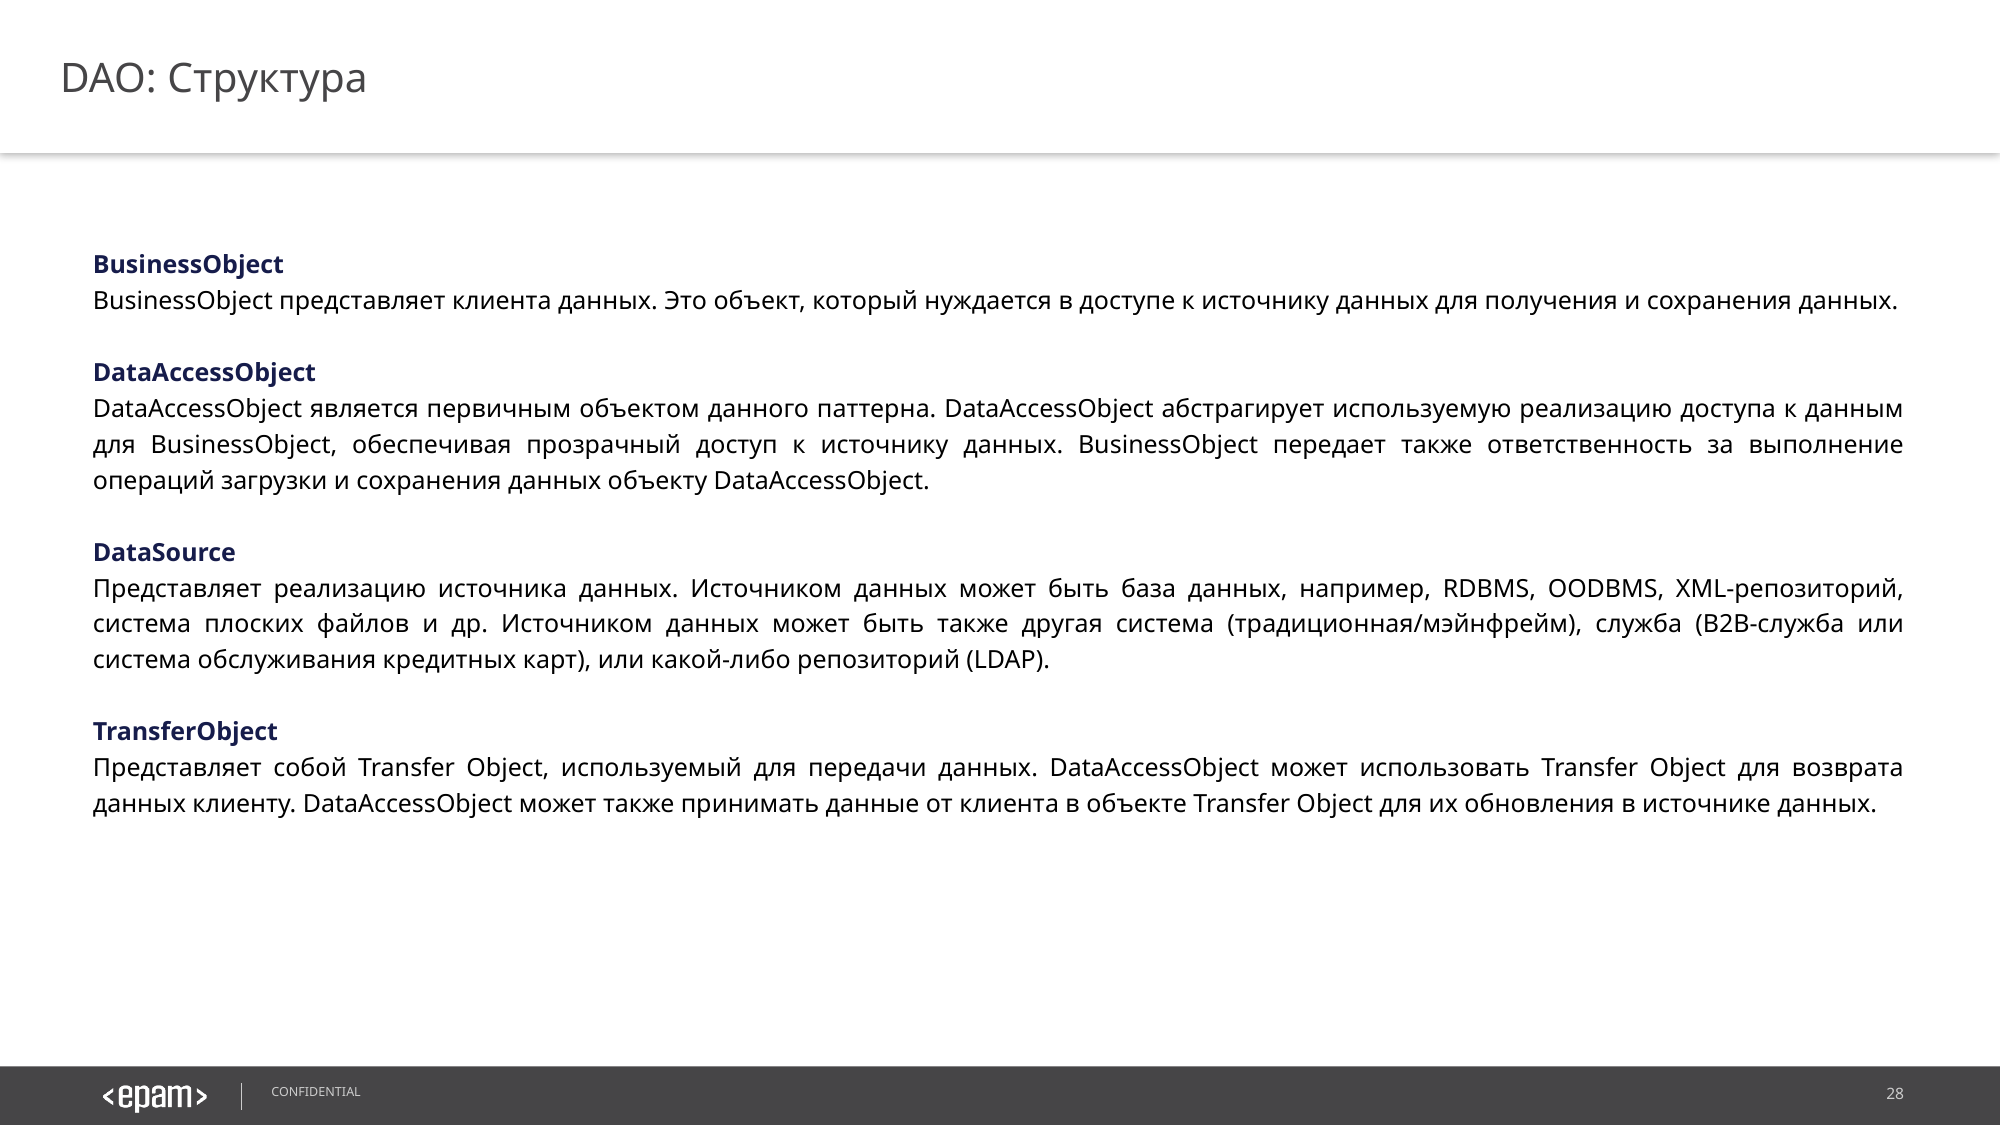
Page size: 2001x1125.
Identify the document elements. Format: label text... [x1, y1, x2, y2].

list BusinessObject BusinessObject представляет клиента данных. Это объект, который нуждается в доступе к источнику данных для получения и сохранения данных. DataAccessObject DataAccessObject является первичным объектом данного паттерна. DataAccessObject абстрагирует используемую реализацию доступа к данным для BusinessObject, обеспечивая прозрачный доступ к источнику данных. BusinessObject передает также ответственность за выполнение операций загрузки и сохранения данных объекту DataAccessObject. DataSource Представляет реализацию источника данных. Источником данных может быть база данных, например, RDBMS, OODBMS, XML-репозиторий, система плоских файлов и др. Источником данных может быть также другая система (традиционная/мэйнфрейм), служба (B2B-служба или система обслуживания кредитных карт), или какой-либо репозиторий (LDAP). TransferObject Представляет собой Transfer Object, используемый для передачи данных. DataAccessObject может использовать Transfer Object для возврата данных клиенту. DataAccessObject может также принимать данные от клиента в объекте Transfer Object для их обновления в источнике данных. [78, 235, 1922, 986]
list DAO: Структура [0, 0, 2000, 153]
picture [102, 1085, 207, 1113]
